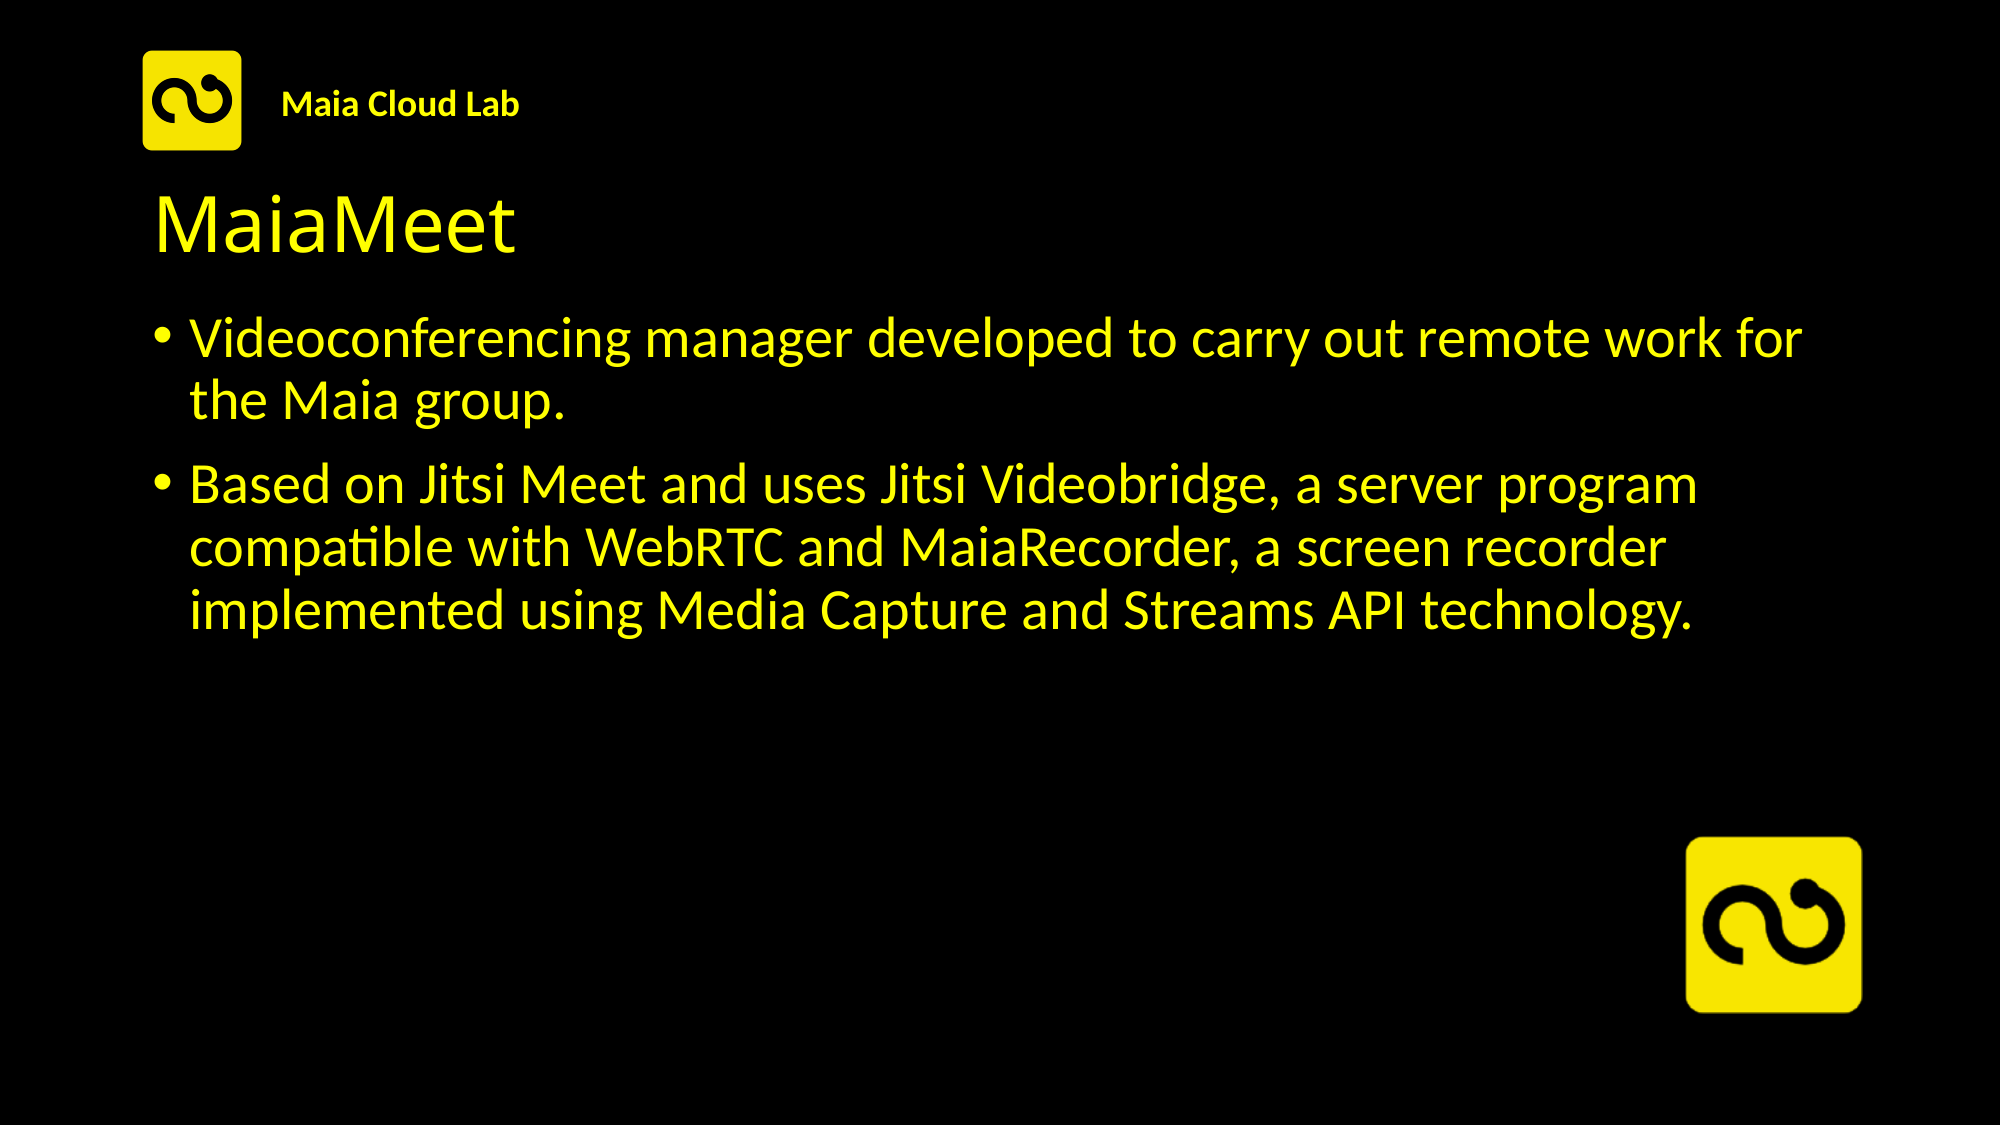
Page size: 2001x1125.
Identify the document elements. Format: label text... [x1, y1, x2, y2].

picture [142, 50, 242, 151]
text_box MaiaMeet [137, 177, 1863, 278]
text_box Videoconferencing manager developed to carry out remote work for the Maia group. Based on Jitsi Meet and uses Jitsi Videobridge, a server program compatible with WebRTC and MaiaRecorder, a screen recorder implemented using Media Capture and Streams API technology. [137, 299, 1863, 1014]
picture [1685, 835, 1863, 1014]
